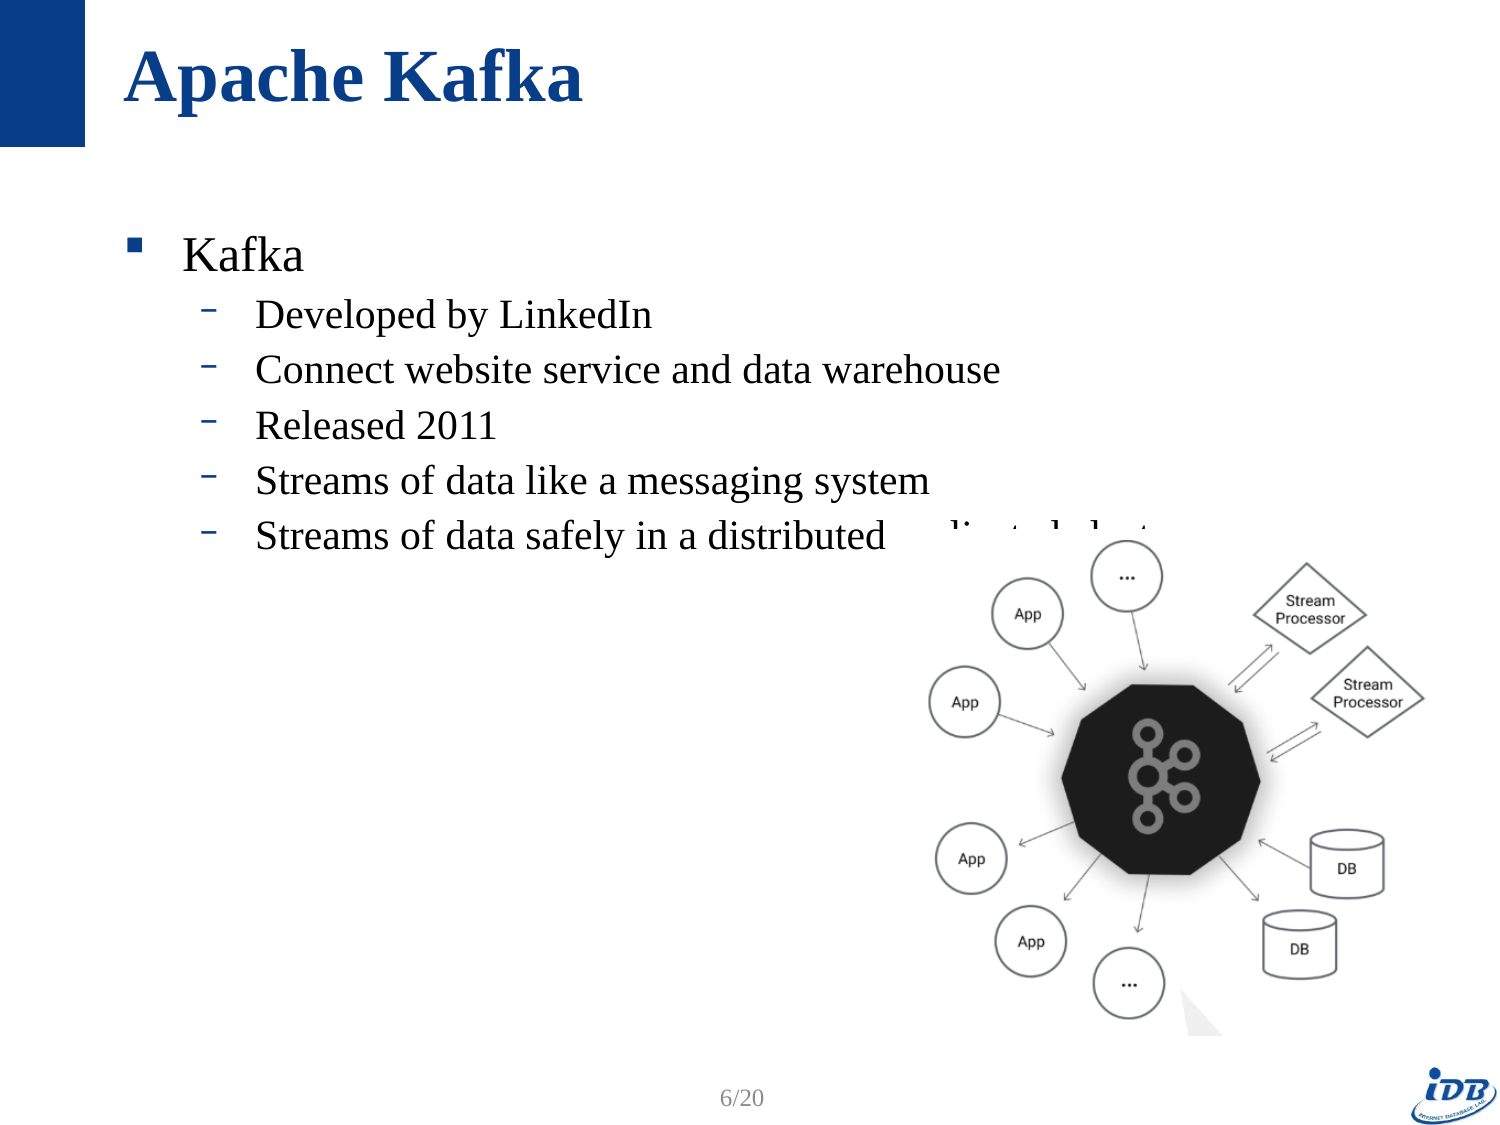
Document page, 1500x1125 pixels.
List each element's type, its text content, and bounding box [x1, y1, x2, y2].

picture [890, 529, 1433, 1036]
list Kafka Developed by LinkedIn Connect website service and data warehouse Released 2011 Streams of data like a messaging system Streams of data safely in a distributed replicated cluster [108, 220, 1471, 1079]
picture [0, 0, 85, 147]
title Apache Kafka [108, 15, 1379, 140]
slide_number 6/20 [573, 1076, 911, 1118]
picture [1411, 1067, 1497, 1125]
